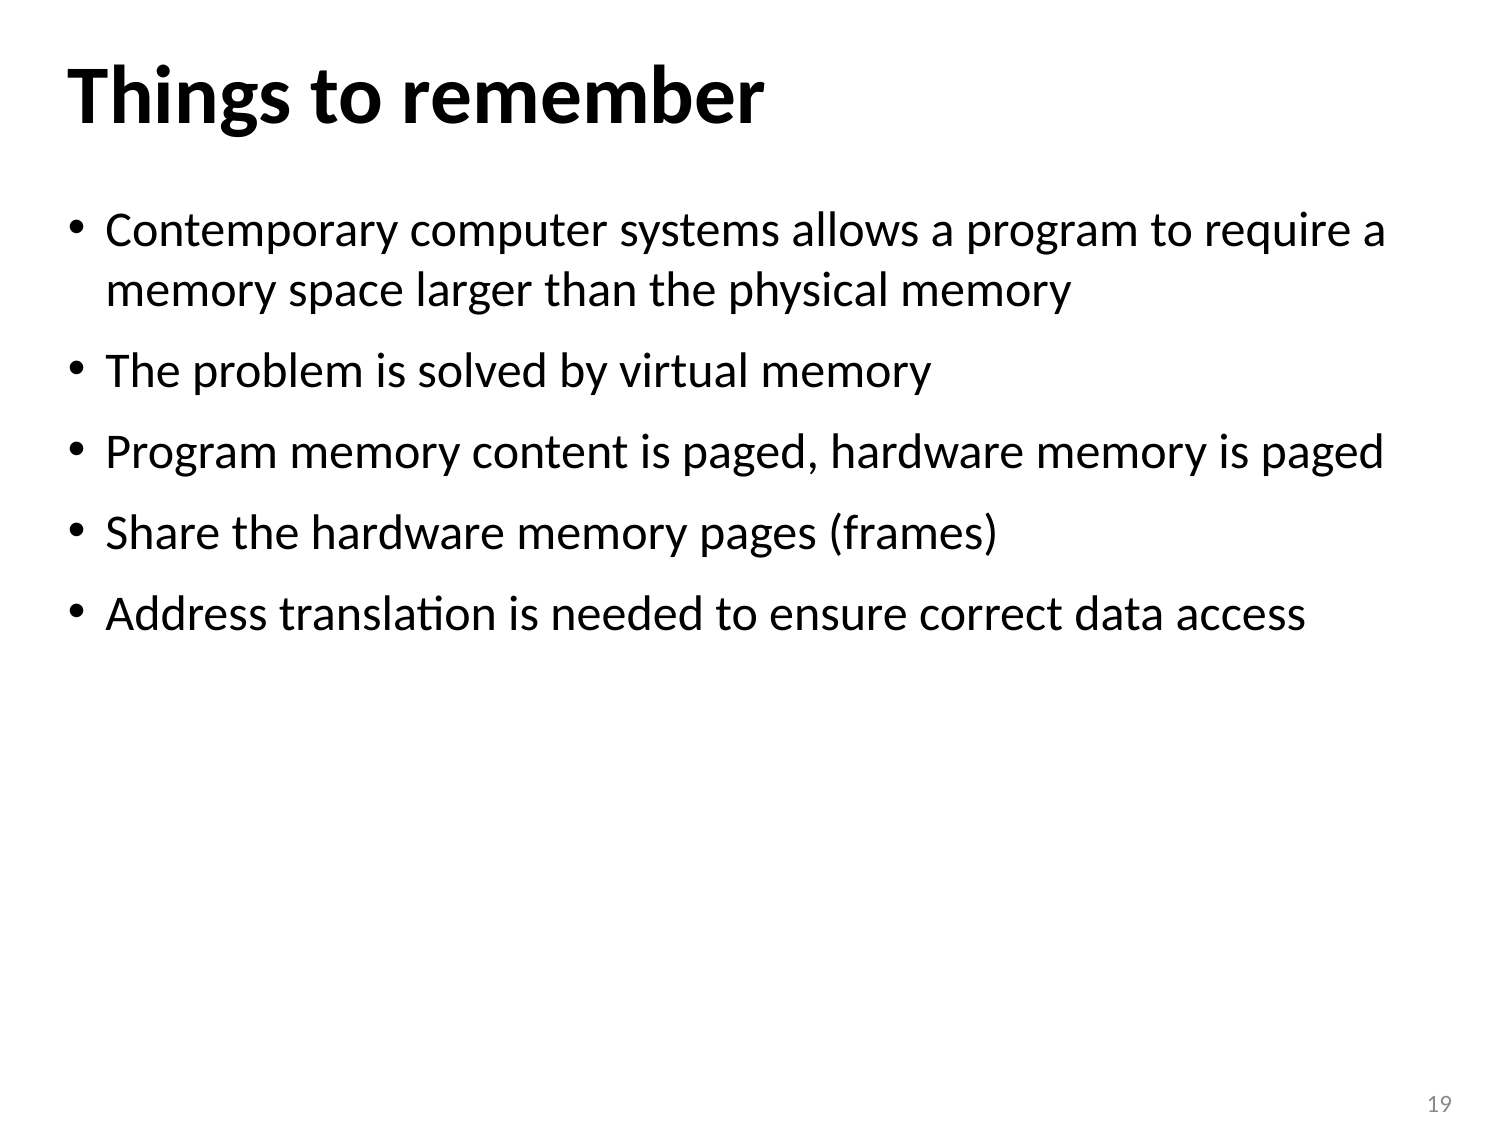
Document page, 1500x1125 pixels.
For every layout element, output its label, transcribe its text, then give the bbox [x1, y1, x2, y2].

title Things to remember [52, 27, 1447, 166]
slide_number 19 [1390, 1079, 1468, 1125]
list Contemporary computer systems allows a program to require a memory space larger than the physical memory The problem is solved by virtual memory Program memory content is paged, hardware memory is paged Share the hardware memory pages (frames) Address translation is needed to ensure correct data access [52, 189, 1447, 1064]
